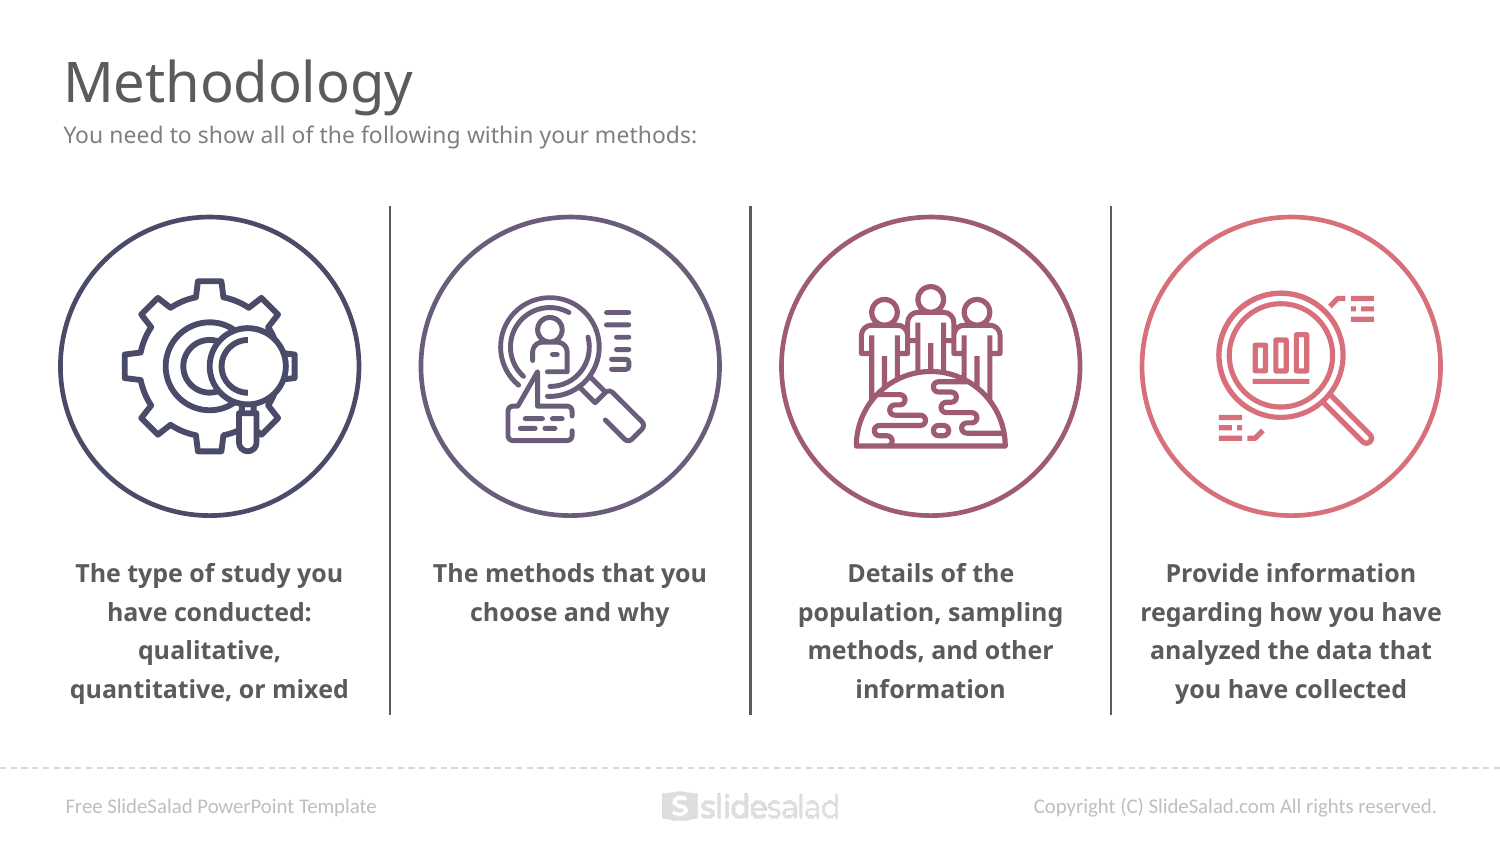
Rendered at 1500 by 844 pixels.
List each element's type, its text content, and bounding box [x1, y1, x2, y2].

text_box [491, 288, 647, 445]
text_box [121, 278, 298, 455]
picture [662, 791, 838, 823]
text_box [1142, 217, 1441, 516]
list You need to show all of the following within your methods: [63, 119, 1437, 149]
text_box [60, 217, 359, 516]
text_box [1207, 281, 1376, 447]
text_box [389, 205, 1112, 715]
text_box Provide information regarding how you have analyzed the data that you have collected [1139, 548, 1443, 704]
title Methodology [63, 46, 1437, 114]
text_box The type of study you have conducted: qualitative, quantitative, or mixed [58, 548, 362, 704]
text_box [853, 283, 1009, 449]
